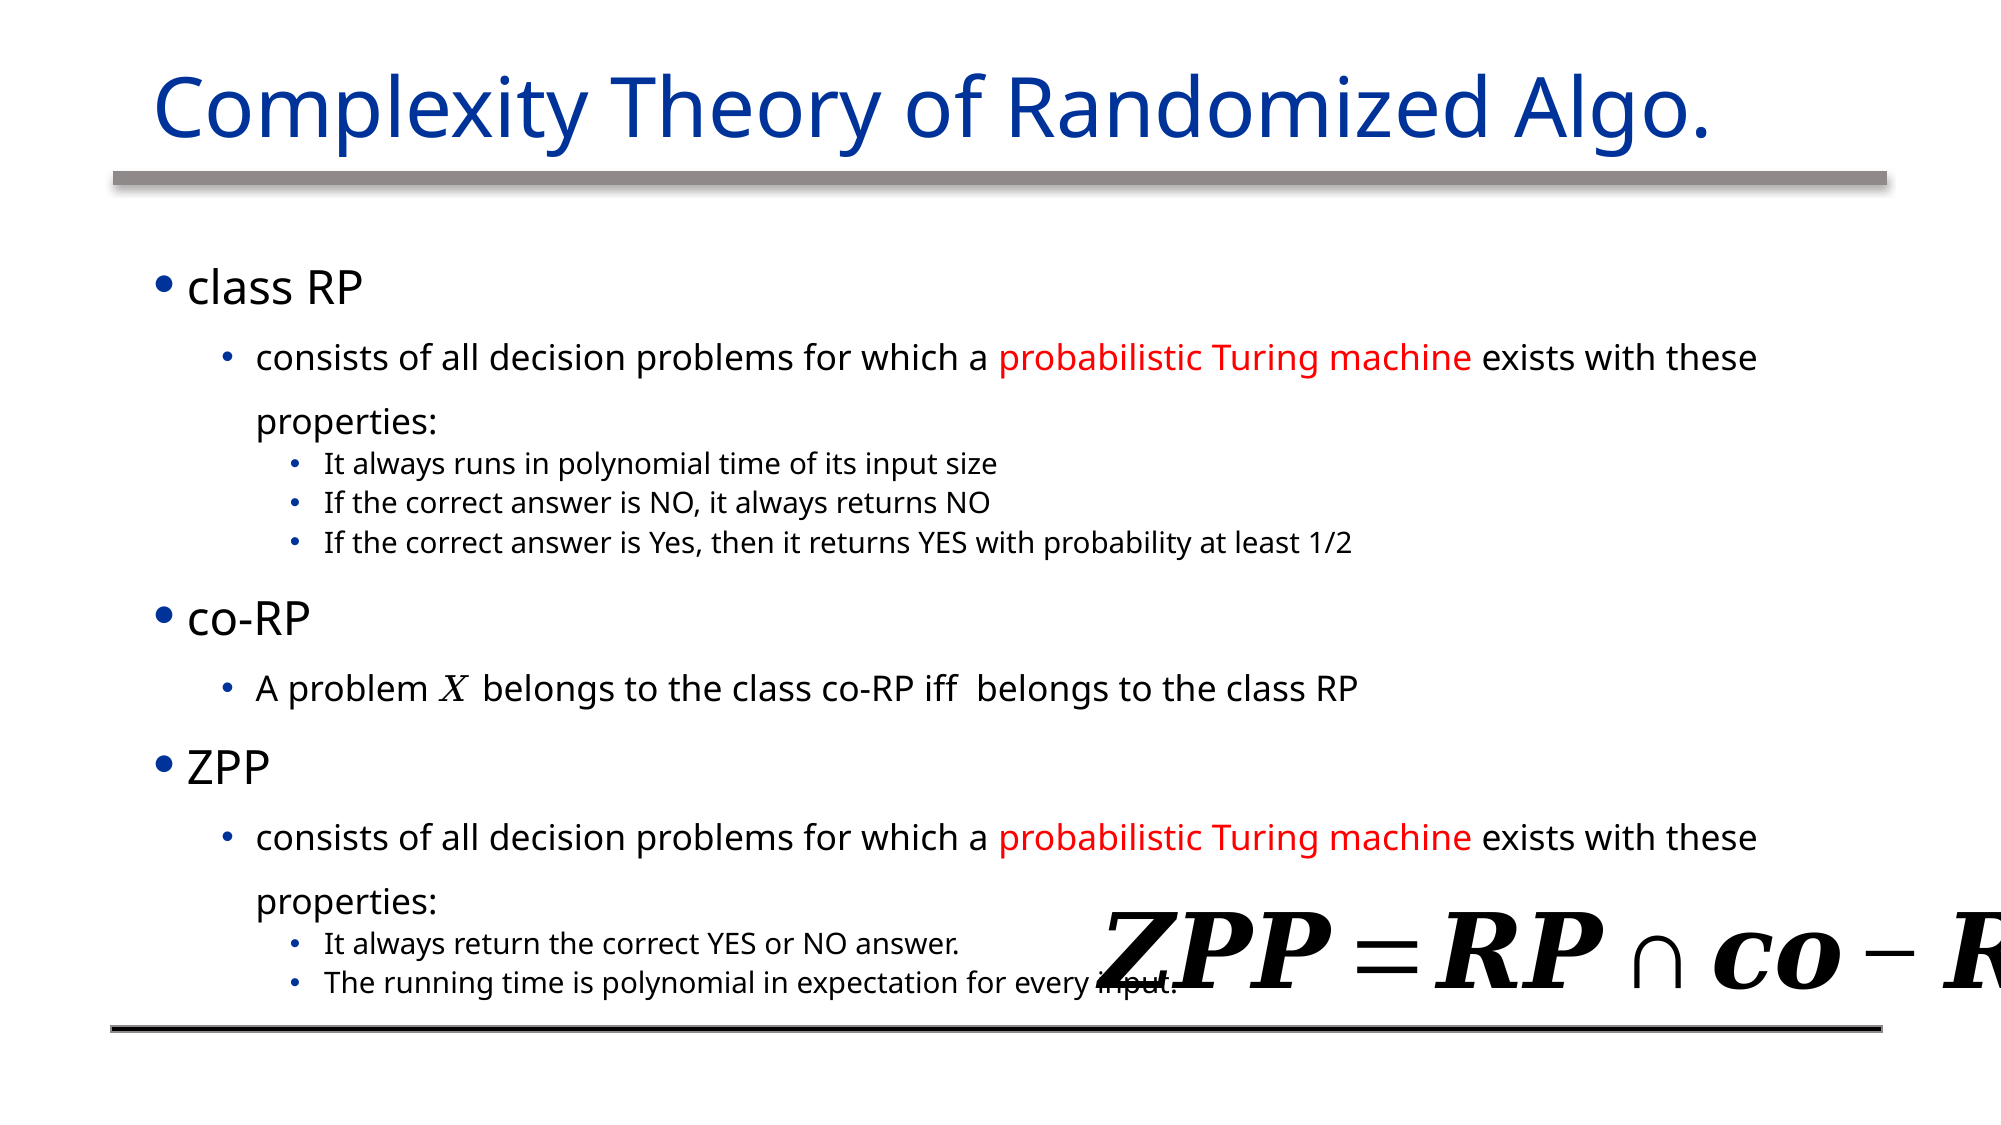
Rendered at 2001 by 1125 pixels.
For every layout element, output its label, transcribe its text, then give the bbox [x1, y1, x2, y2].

title Complexity Theory of Randomized Algo. [137, 37, 1818, 185]
